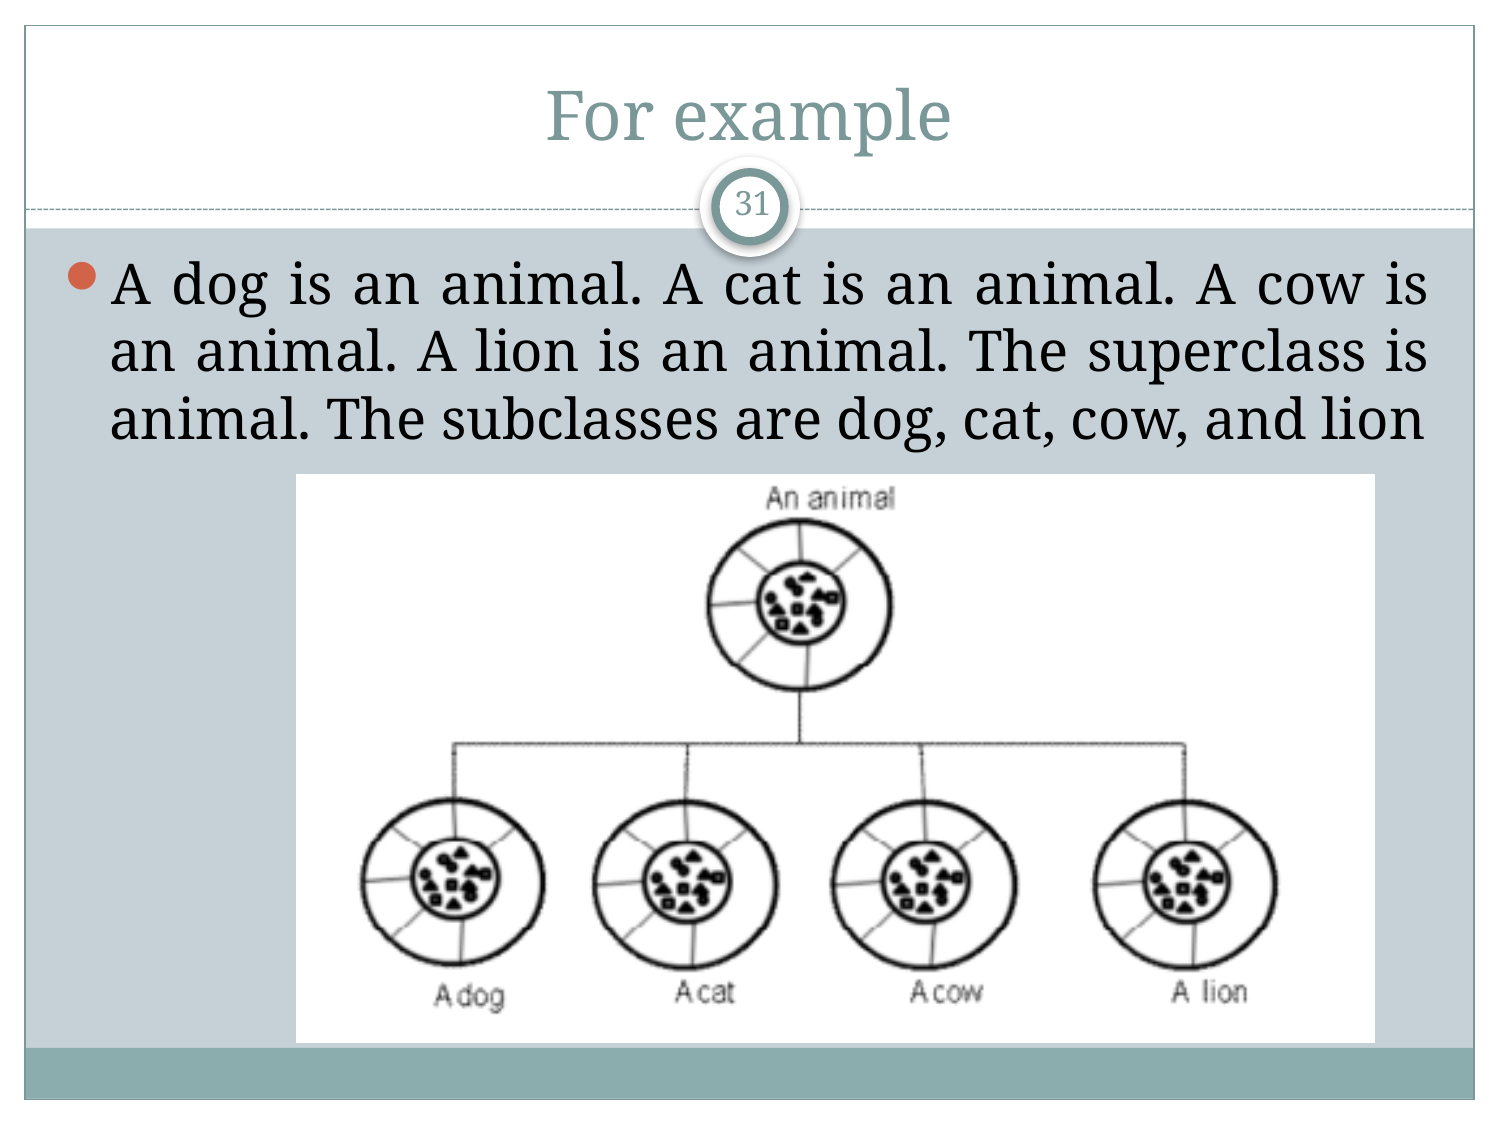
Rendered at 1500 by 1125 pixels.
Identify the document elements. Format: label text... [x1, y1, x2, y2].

title For example [49, 37, 1450, 162]
list A dog is an animal. A cat is an animal. A cow is an animal. A lion is an animal. The superclass is animal. The subclasses are dog, cat, cow, and lion [49, 240, 1445, 991]
slide_number 31 [715, 168, 791, 240]
picture [296, 474, 1376, 1043]
